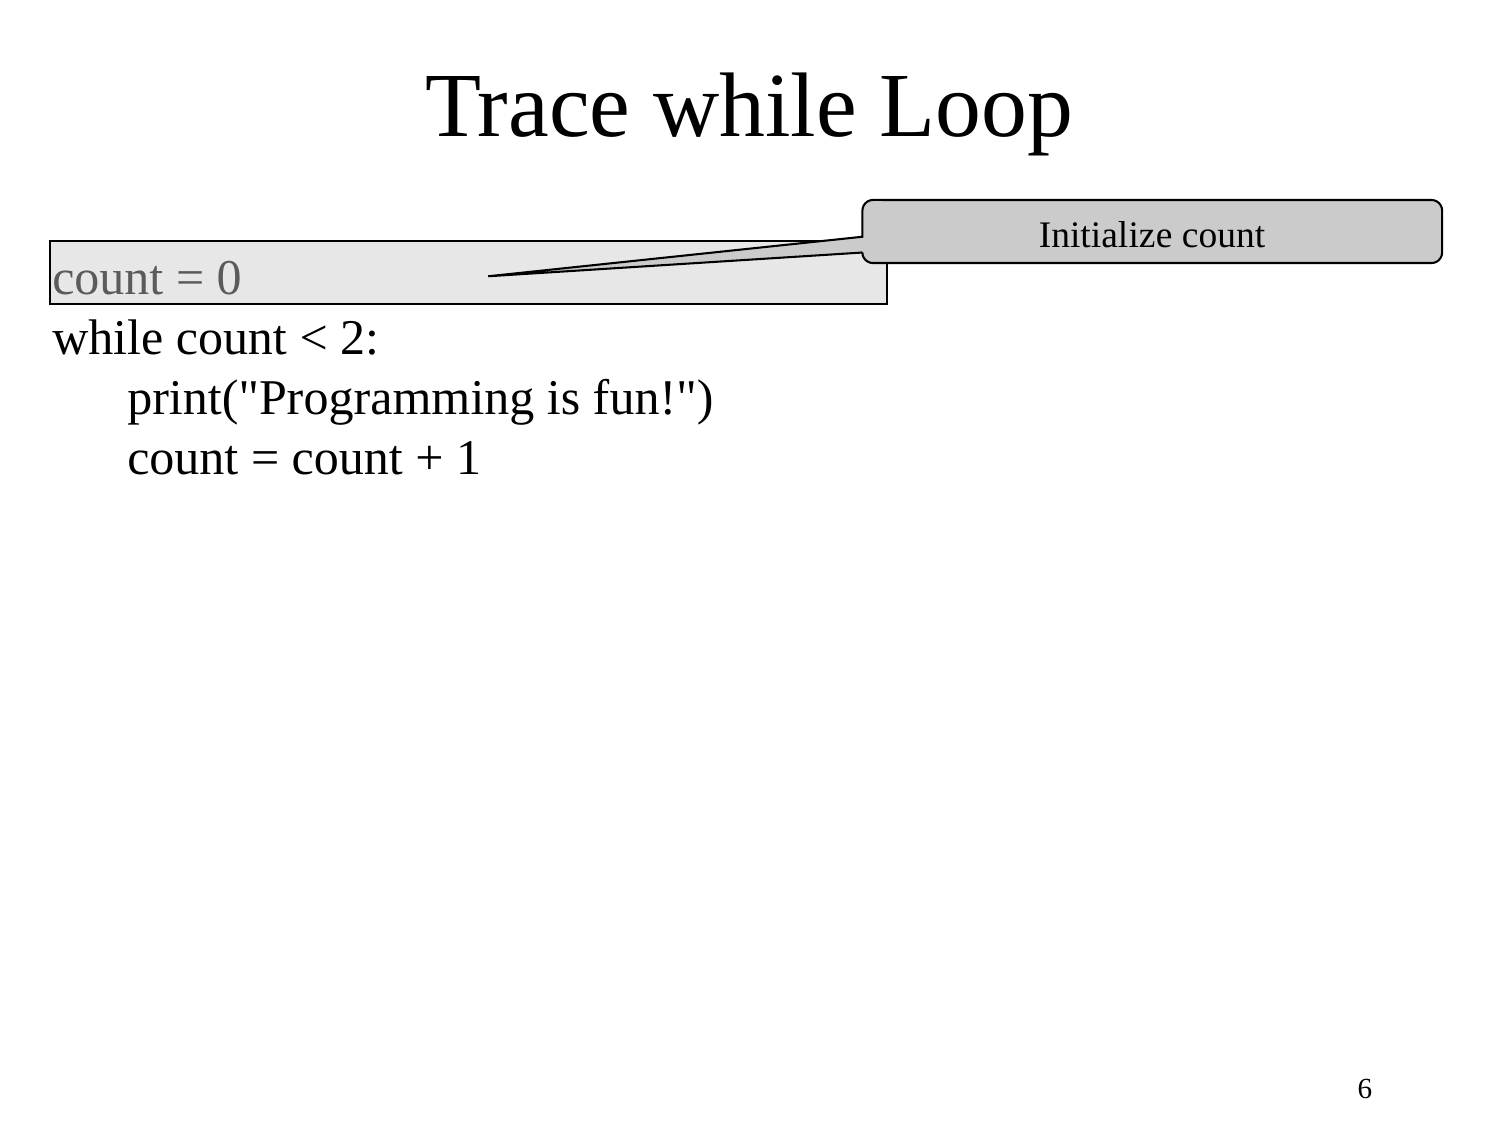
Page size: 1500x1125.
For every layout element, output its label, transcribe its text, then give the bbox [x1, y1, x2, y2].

title Trace while Loop [112, 37, 1388, 163]
text_box [49, 241, 888, 305]
text_box Initialize count [488, 199, 1443, 277]
text_box count = 0 while count < 2: print("Programming is fun!") count = count + 1 [37, 237, 913, 572]
slide_number 6 [1074, 1049, 1388, 1125]
